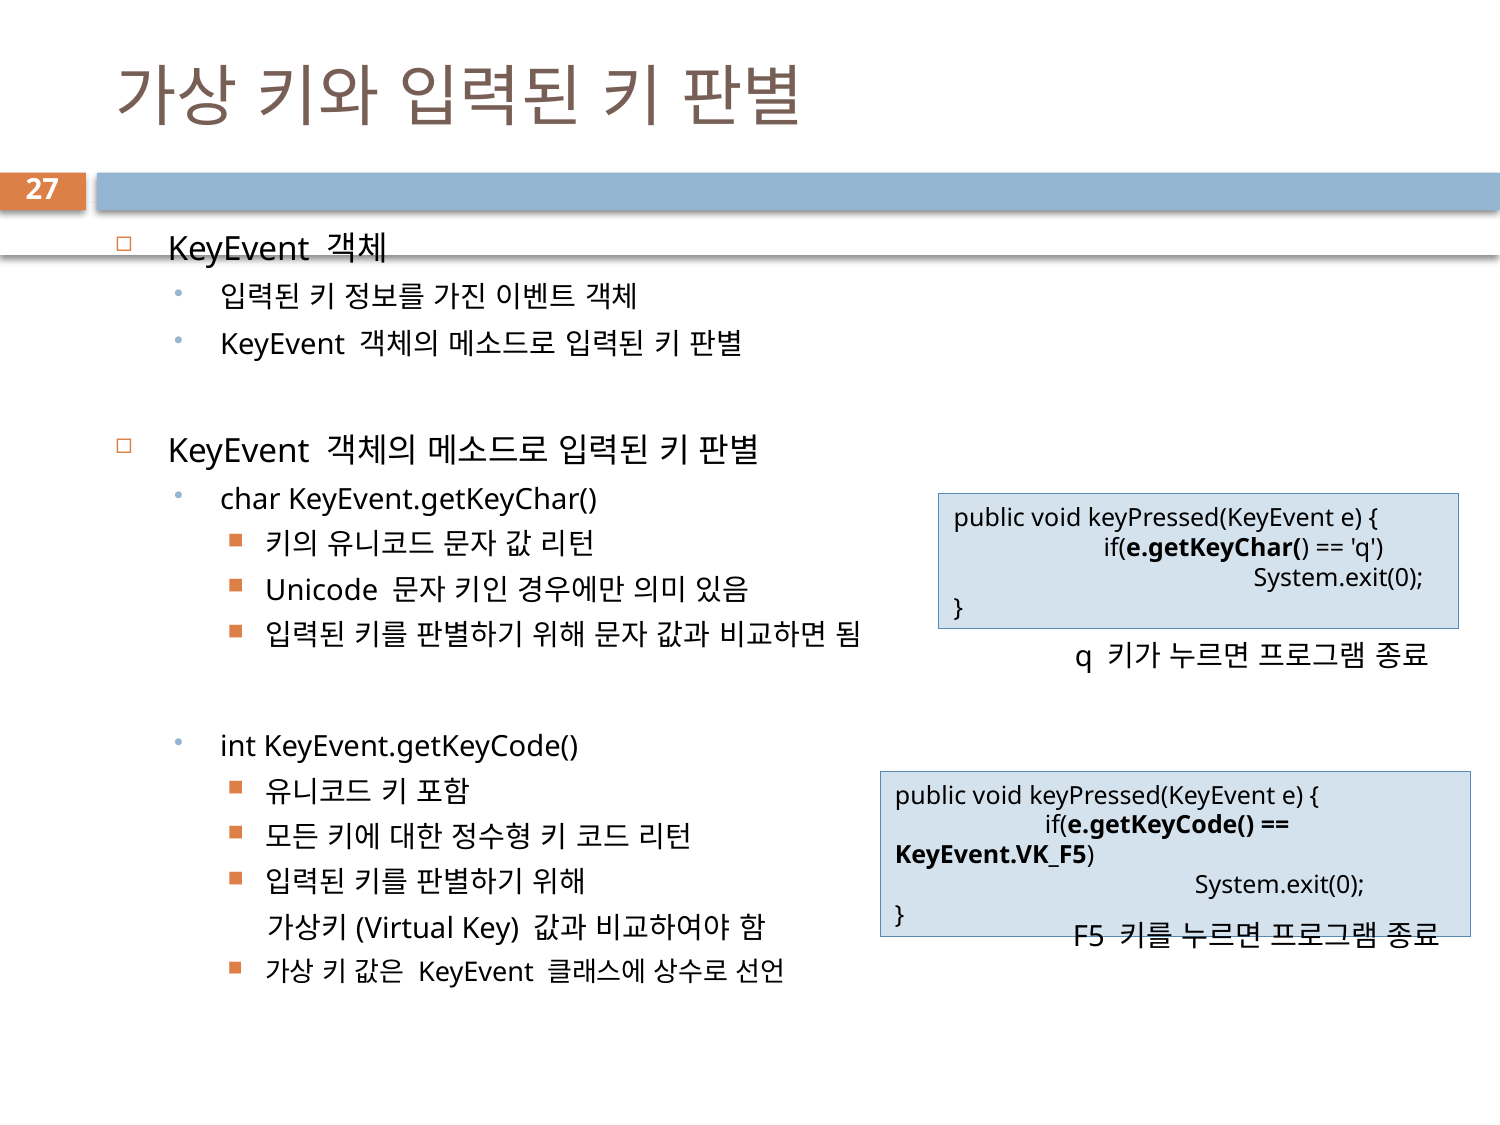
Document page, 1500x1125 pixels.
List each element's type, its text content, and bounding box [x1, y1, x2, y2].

text_box public void keyPressed(KeyEvent e) { if(e.getKeyCode() == KeyEvent.VK_F5) System.exit(0); } [880, 771, 1471, 937]
text_box q 키가 누르면 프로그램 종료 [1060, 630, 1445, 680]
text_box public void keyPressed(KeyEvent e) { if(e.getKeyChar() == 'q') System.exit(0); } [938, 493, 1459, 629]
title 가상 키와 입력된 키 판별 [100, 37, 1438, 149]
text_box F5 키를 누르면 프로그램 종료 [1058, 910, 1457, 961]
list KeyEvent 객체 입력된 키 정보를 가진 이벤트 객체 KeyEvent 객체의 메소드로 입력된 키 판별 KeyEvent 객체의 메소드로 입력된 키 판별 char KeyEvent.getKeyChar() 키의 유니코드 문자 값 리턴 Unicode 문자 키인 경우에만 의미 있음 입력된 키를 판별하기 위해 문자 값과 비교하면 됨 int KeyEvent.getKeyCode() 유니코드 키 포함 모든 키에 대한 정수형 키 코드 리턴 입력된 키를 판별하기 위해 가상키(Virtual Key) 값과 비교하여야 함 가상 키 값은 KeyEvent 클래스에 상수로 선언 [100, 219, 1438, 1047]
slide_number 27 [0, 170, 87, 211]
